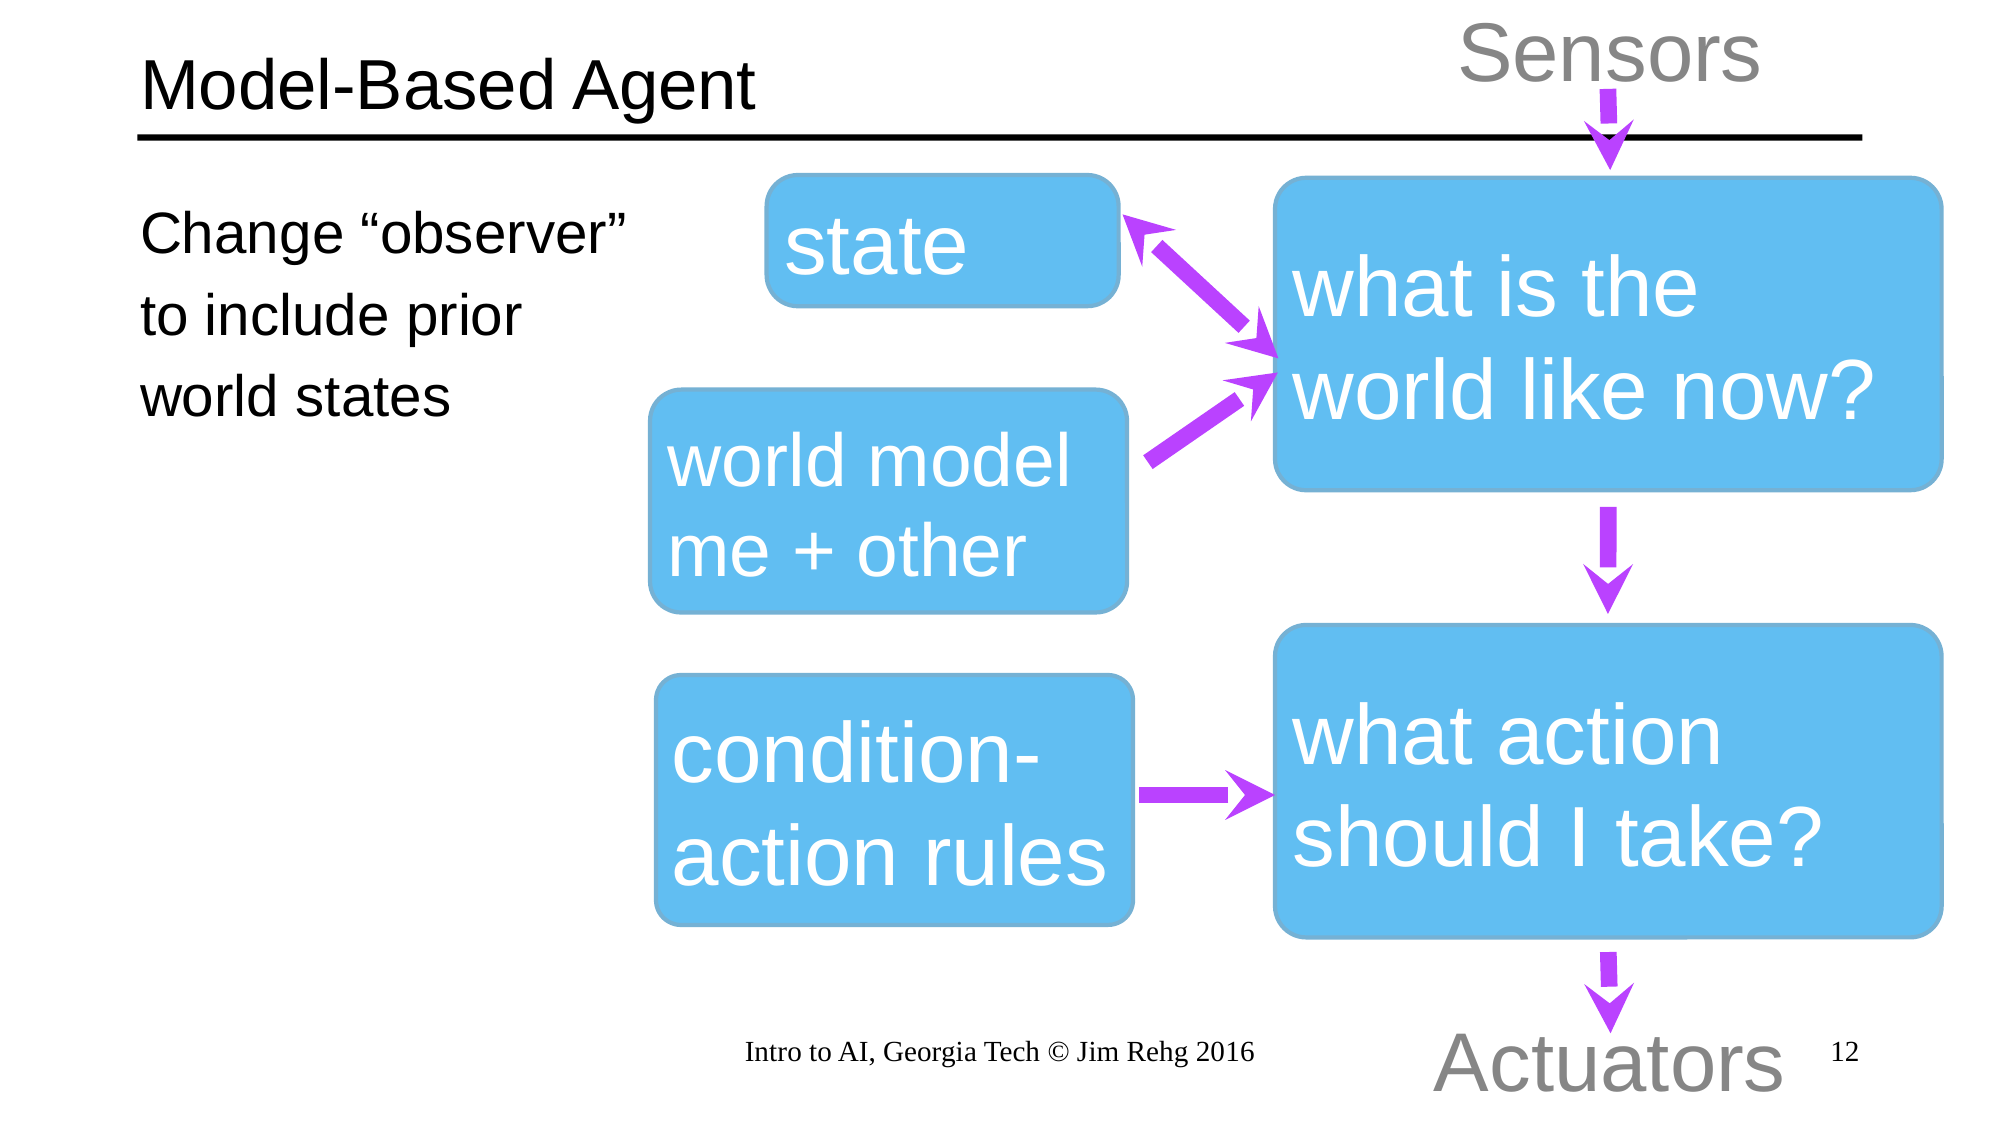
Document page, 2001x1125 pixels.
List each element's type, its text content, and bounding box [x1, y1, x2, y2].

text_box what is the world like now? [1275, 177, 1942, 491]
text_box [1264, 372, 1278, 385]
text_box world model me + other [650, 389, 1128, 613]
text_box [1601, 601, 1615, 614]
text_box Actuators [1425, 999, 1795, 1117]
title Model-Based Agent [1609, 12, 1875, 150]
title Model-Based Agent [125, 12, 1609, 150]
text_box [1603, 157, 1617, 171]
text_box Sensors [1448, 0, 1772, 107]
text_box [1265, 345, 1279, 359]
list Change “observer” to include prior world states [125, 187, 1875, 1013]
text_box what action should I take? [1275, 624, 1942, 938]
text_box condition-action rules [655, 675, 1134, 925]
footer Intro to AI, Georgia Tech © Jim Rehg 2016 [683, 1024, 1317, 1101]
text_box [1122, 214, 1136, 228]
slide_number 12 [1433, 1024, 1876, 1101]
text_box state [766, 174, 1119, 307]
text_box [1262, 788, 1276, 802]
